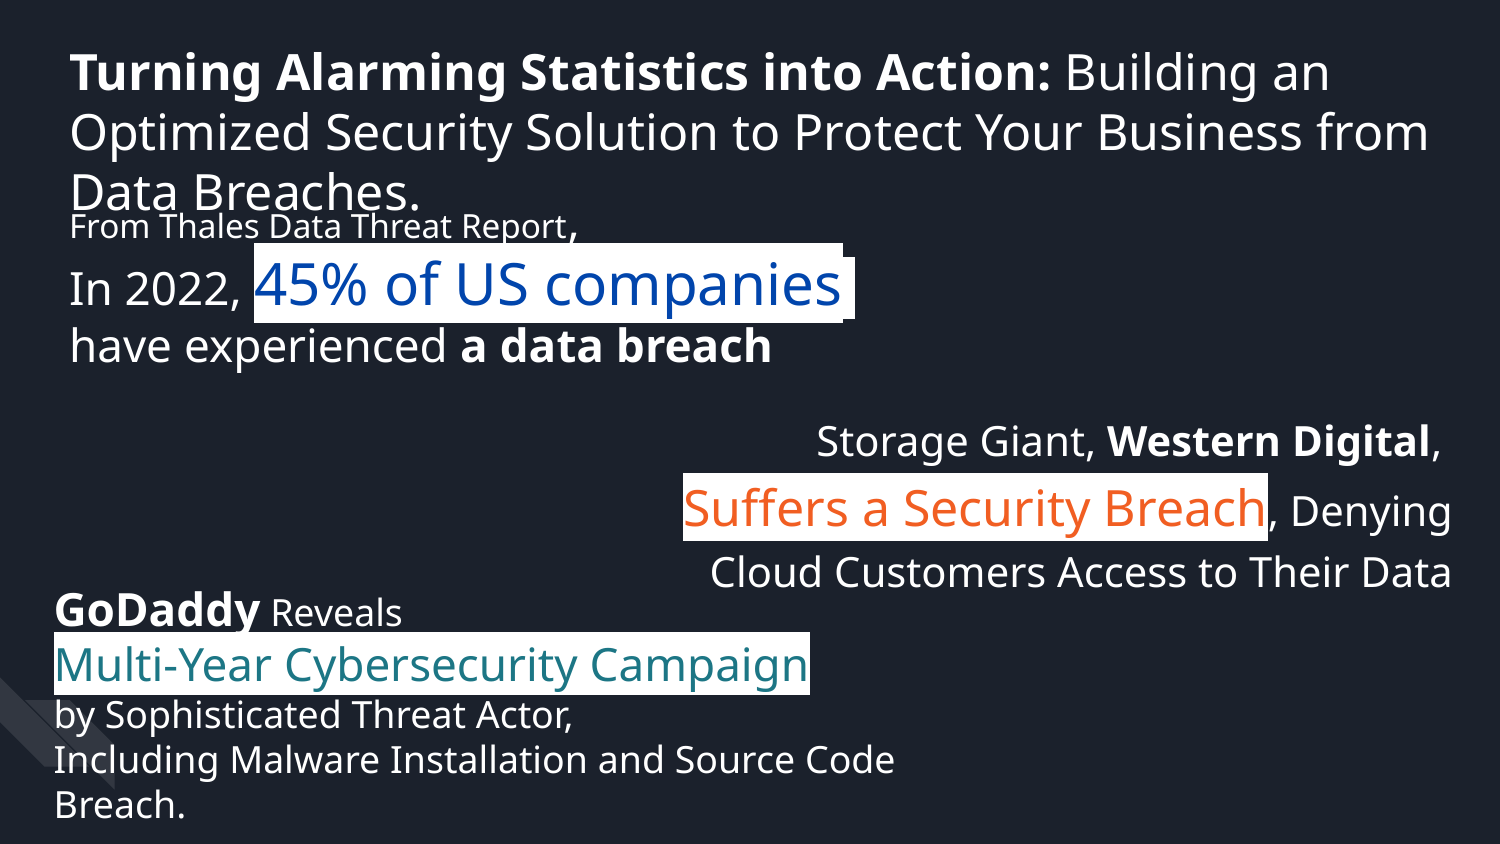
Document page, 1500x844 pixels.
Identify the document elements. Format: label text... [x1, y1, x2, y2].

text_box GoDaddy Reveals Multi-Year Cybersecurity Campaign by Sophisticated Threat Actor, Including Malware Installation and Source Code Breach. [38, 565, 996, 841]
title Turning Alarming Statistics into Action: Building an Optimized Security Solution to Protect Your Business from Data Breaches. [54, 25, 1486, 236]
title From Thales Data Threat Report, In 2022, 45% of US companies have experienced a data breach [54, 236, 874, 388]
text_box Storage Giant, Western Digital, Suffers a Security Breach, Denying Cloud Customers Access to Their Data [611, 389, 1469, 612]
